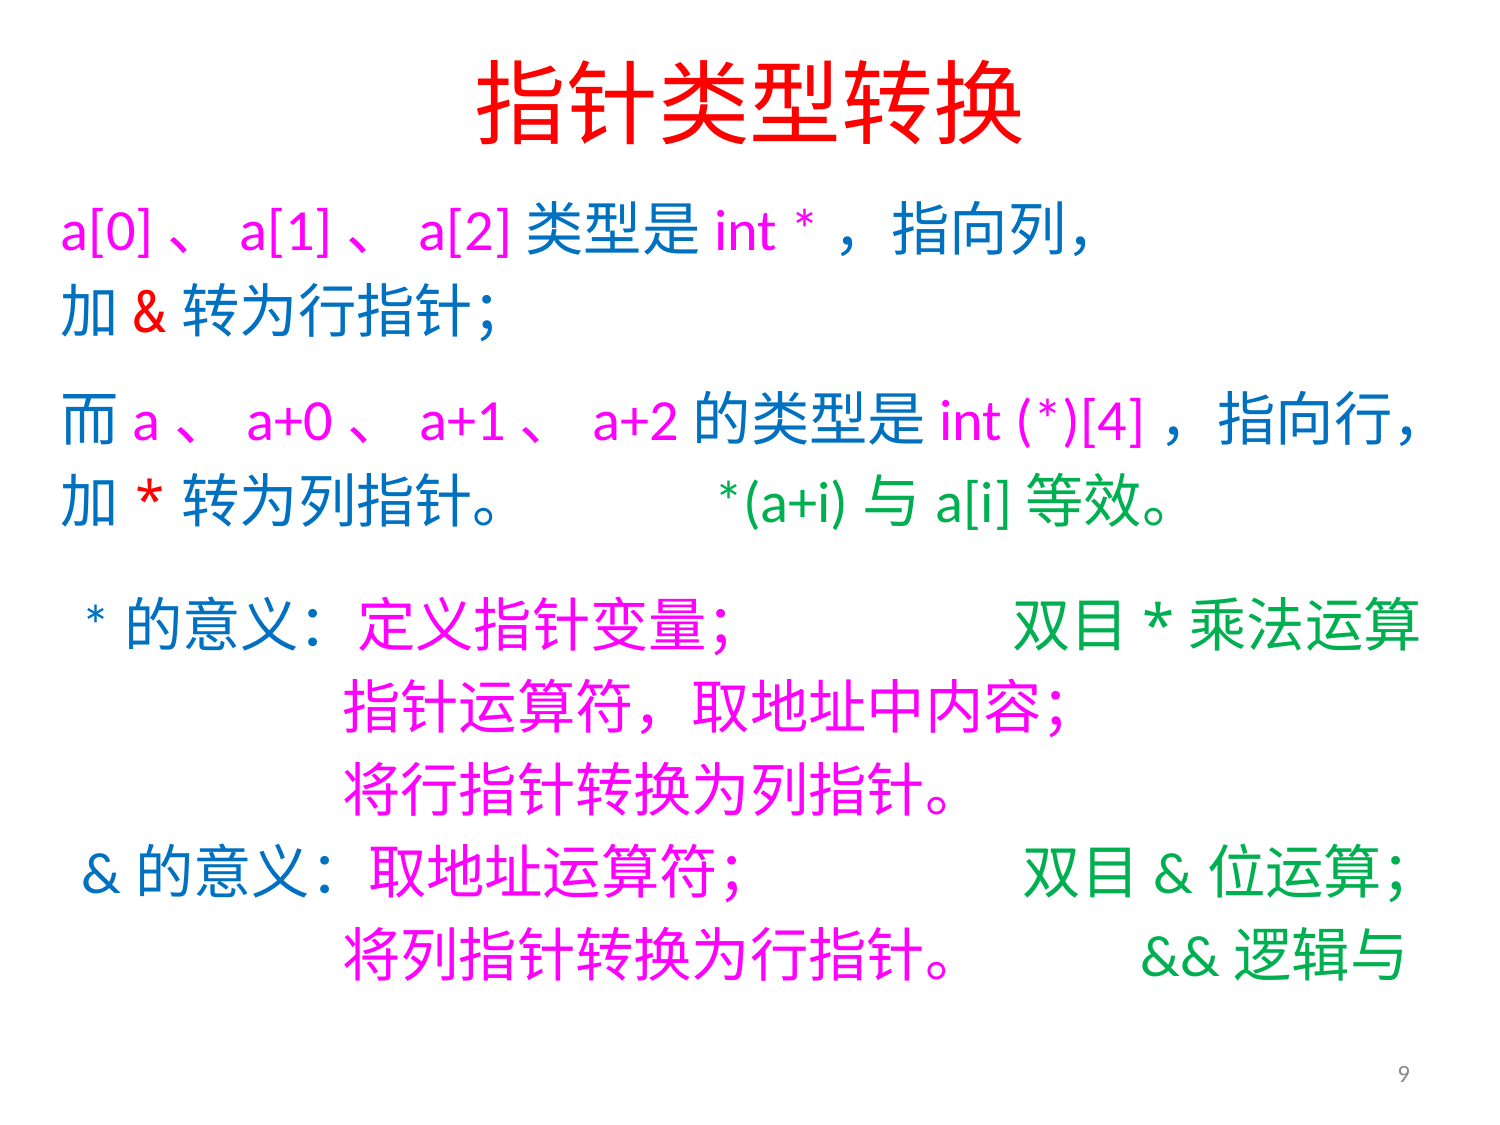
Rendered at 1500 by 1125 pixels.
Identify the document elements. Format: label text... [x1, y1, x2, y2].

text_box *的意义：定义指针变量； 双目*乘法运算 指针运算符，取地址中内容； 将行指针转换为列指针。 &的意义：取地址运算符； 双目&位运算； 将列指针转换为行指针。 &&逻辑与 [66, 580, 1456, 996]
slide_number 9 [1074, 1042, 1425, 1103]
text_box a[0]、a[1]、a[2]类型是int *，指向列， 加&转为行指针； 而a、a+0、a+1、a+2的类型是int (*)[4]，指向行， 加*转为列指针。 *(a+i)与a[i]等效。 [45, 184, 1466, 542]
title 指针类型转换 [75, 7, 1425, 184]
